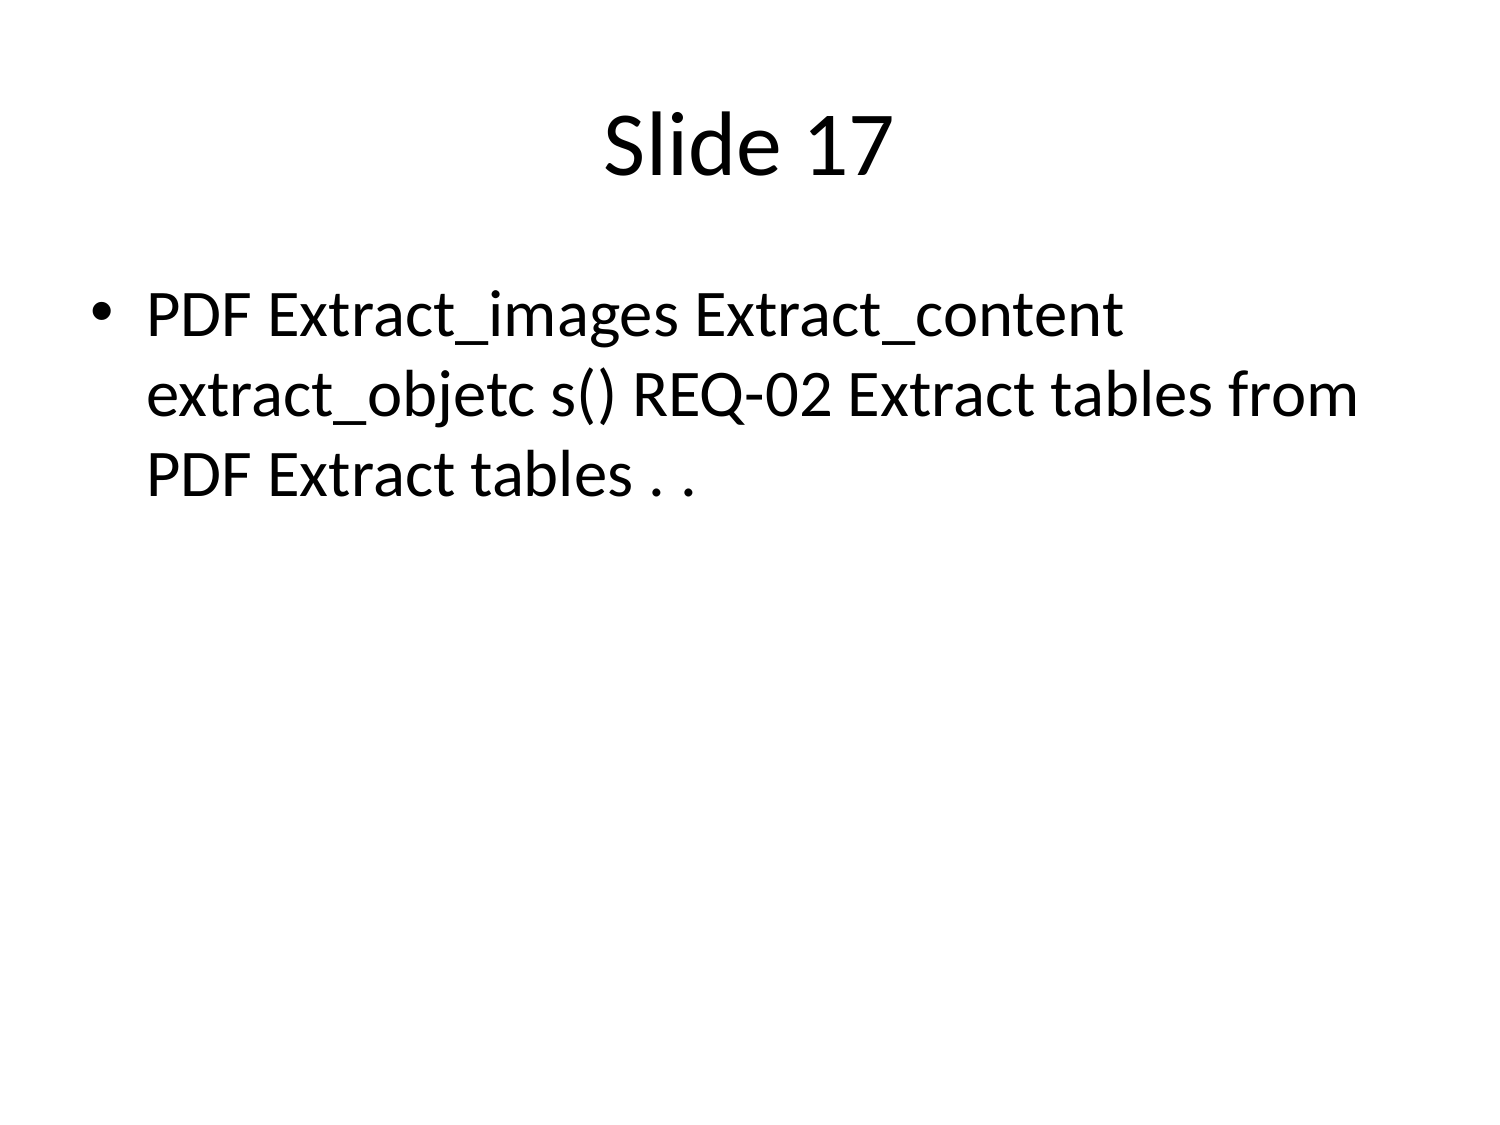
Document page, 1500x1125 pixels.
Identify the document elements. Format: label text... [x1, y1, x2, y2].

title Slide 17 [75, 45, 1425, 233]
list PDF Extract_images Extract_content extract_objetc s() REQ-02 Extract tables from PDF Extract tables . . [75, 262, 1425, 1005]
